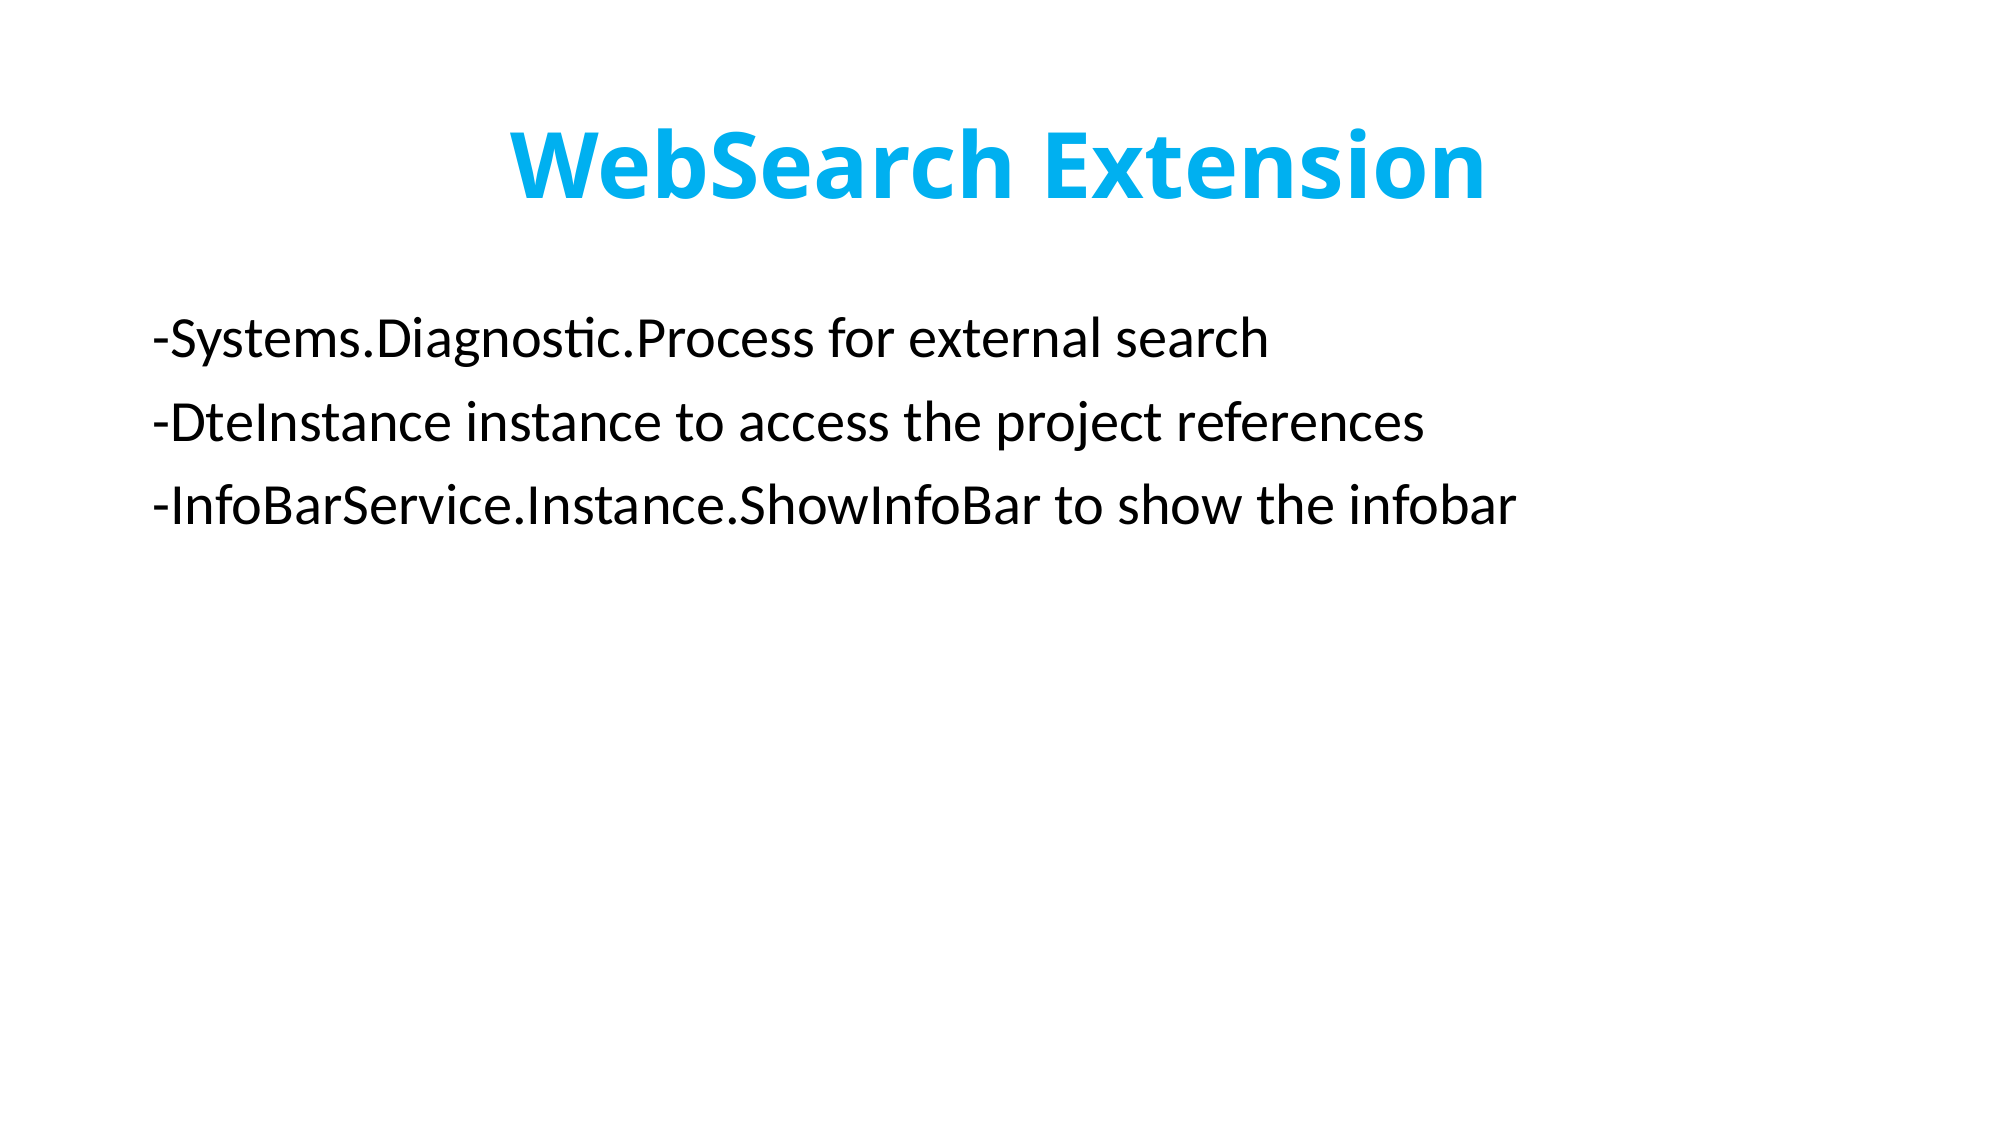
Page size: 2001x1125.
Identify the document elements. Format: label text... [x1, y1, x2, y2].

title WebSearch Extension [137, 59, 1863, 278]
list -Systems.Diagnostic.Process for external search -DteInstance instance to access the project references -InfoBarService.Instance.ShowInfoBar to show the infobar [137, 299, 1863, 1014]
